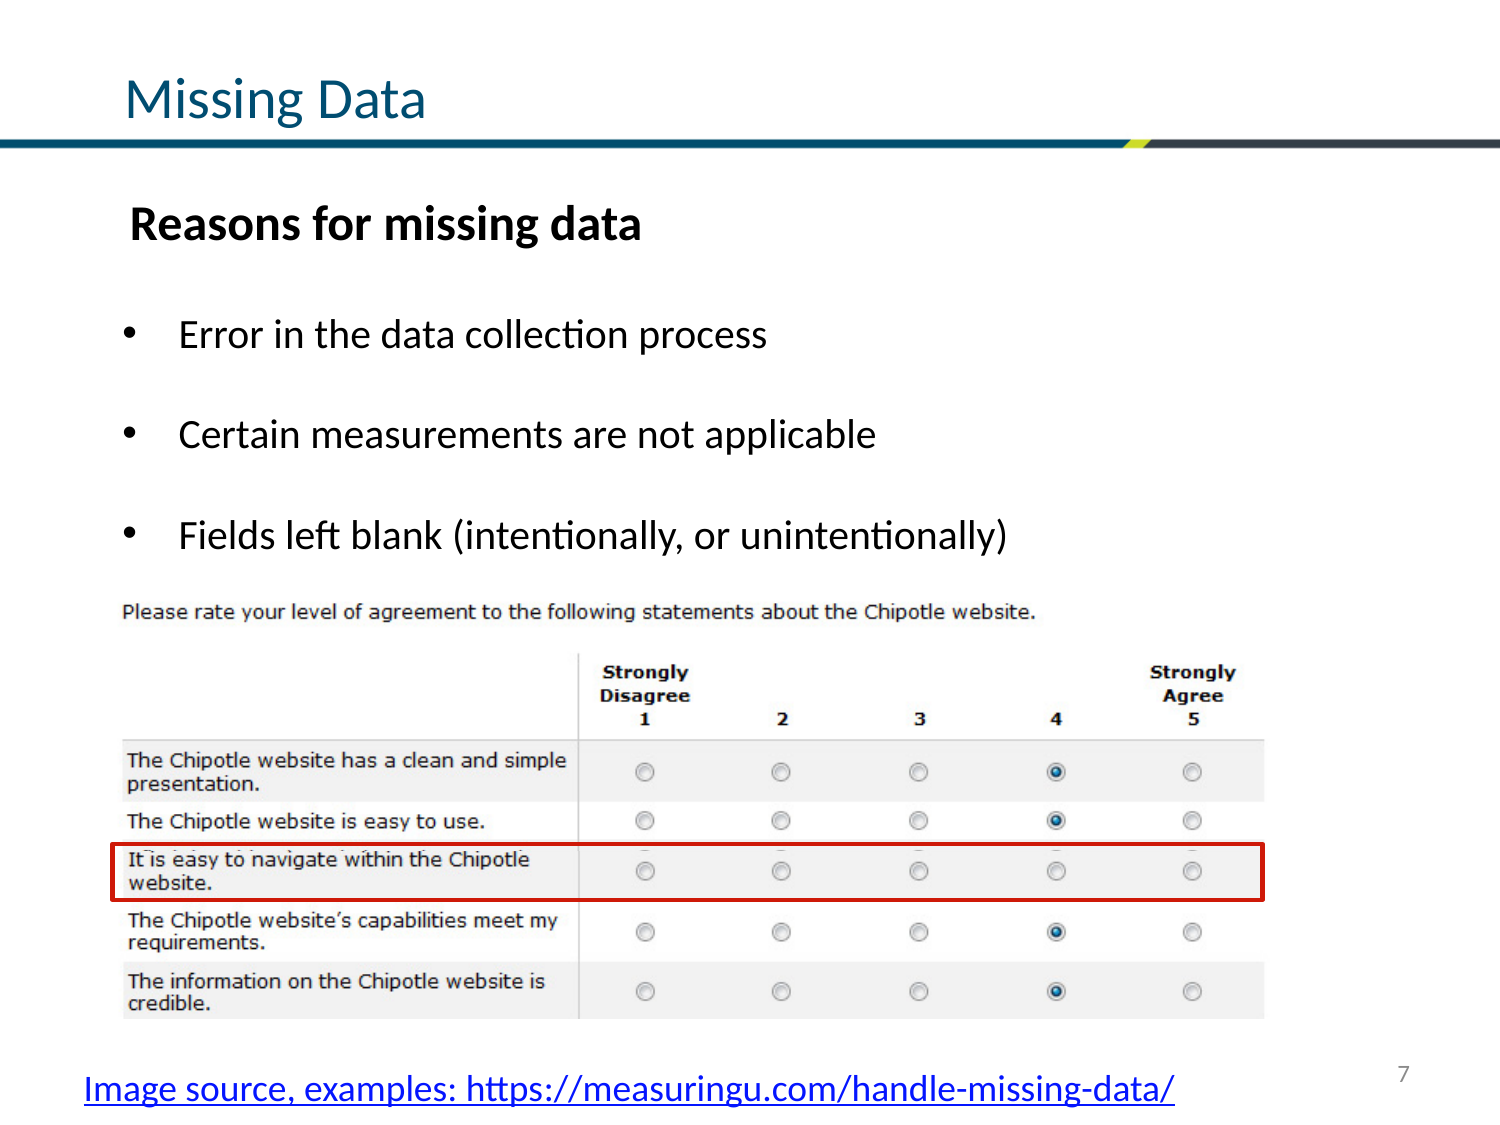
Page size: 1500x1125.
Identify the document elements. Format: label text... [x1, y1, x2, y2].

picture [0, 0, 1500, 1125]
text_box Reasons for missing data [115, 182, 658, 258]
slide_number 7 [1074, 1042, 1425, 1103]
title Missing Data [124, 22, 1016, 167]
text_box Image source, examples: https://measuringu.com/handle-missing-data/ [68, 1056, 1191, 1117]
text_box Error in the data collection process Certain measurements are not applicable Fields left blank (intentionally, or unintentionally) [107, 299, 1471, 615]
